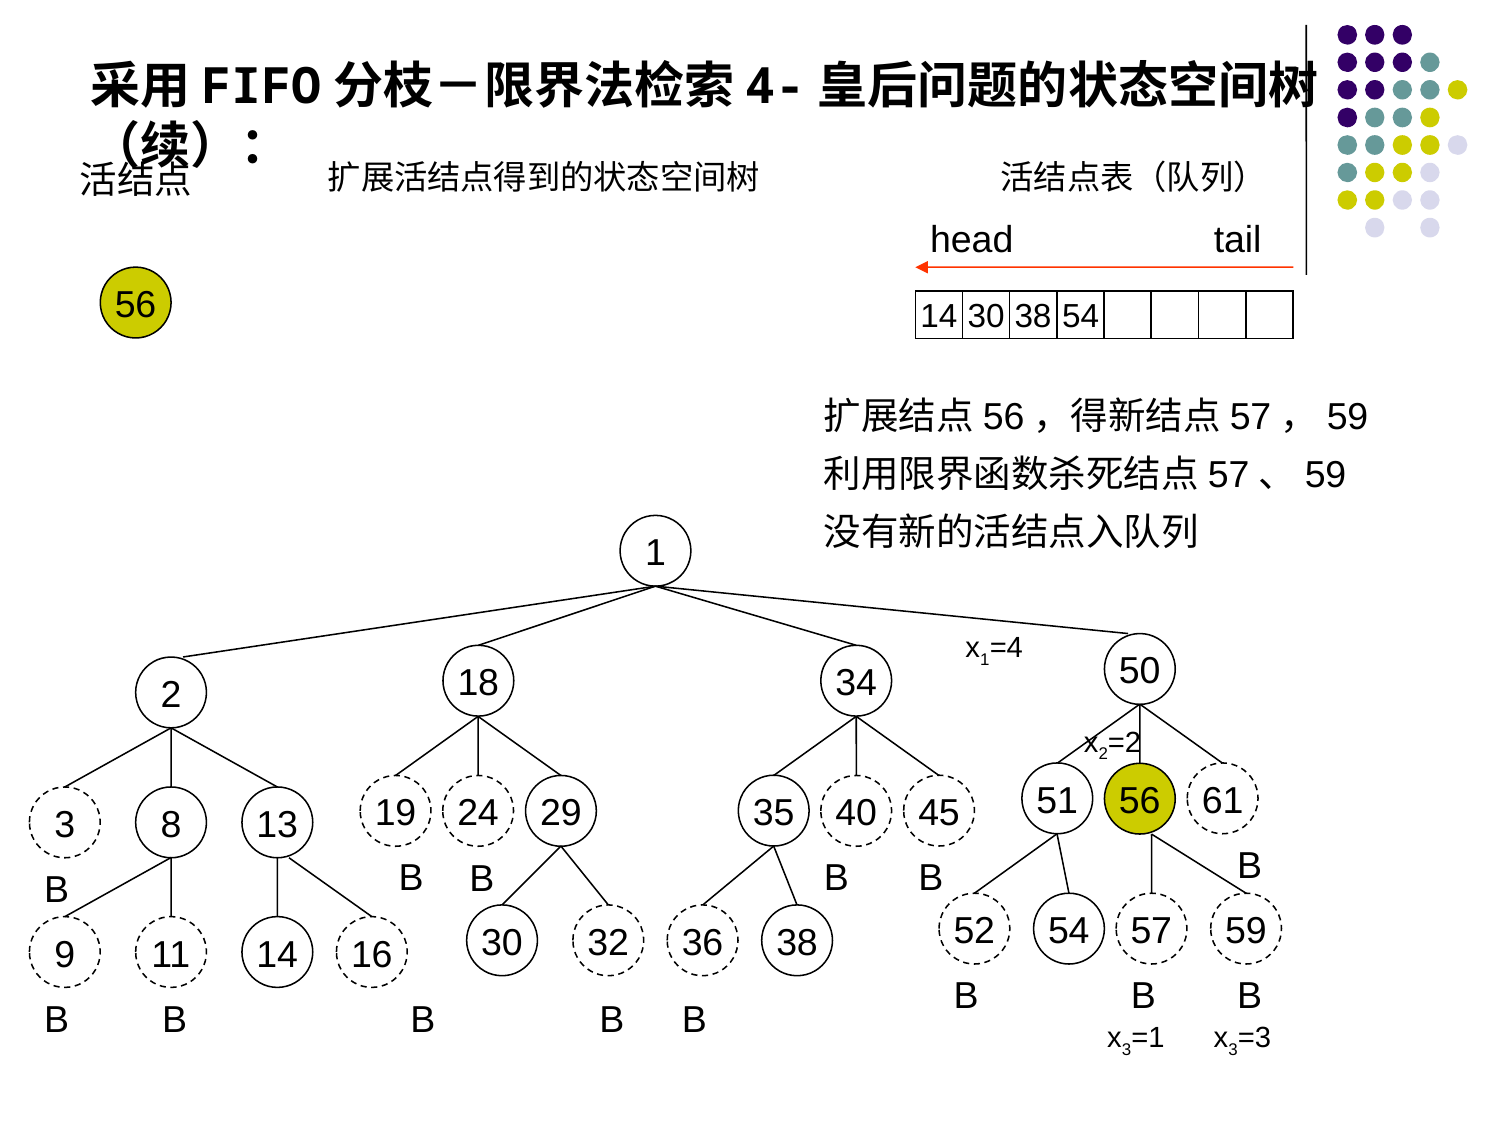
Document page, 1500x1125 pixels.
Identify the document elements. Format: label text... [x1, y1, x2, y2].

text_box B [1116, 964, 1223, 1011]
text_box 14 [241, 916, 313, 988]
text_box B [584, 987, 667, 1048]
text_box 11 [135, 916, 207, 987]
text_box B [29, 857, 136, 918]
text_box [1104, 290, 1152, 339]
text_box B [454, 846, 561, 907]
text_box x1=4 [950, 621, 1069, 676]
text_box 51 [1021, 762, 1093, 834]
text_box x3=1 [1092, 1011, 1198, 1066]
text_box 18 [442, 645, 514, 717]
text_box B [809, 846, 903, 906]
text_box 36 [667, 904, 739, 976]
text_box 54 [1056, 290, 1104, 339]
text_box 14 [915, 290, 962, 339]
text_box 52 [939, 893, 1010, 964]
text_box 2 [135, 657, 207, 728]
text_box 扩展活结点得到的状态空间树 [312, 148, 786, 204]
text_box 32 [572, 904, 644, 976]
text_box 56 [1104, 771, 1176, 835]
text_box [1198, 290, 1246, 339]
text_box 扩展结点56，得新结点57，59 利用限界函数杀死结点57、59 没有新的活结点入队列 [809, 385, 1471, 560]
text_box [1152, 290, 1198, 339]
text_box B [29, 987, 136, 1048]
text_box 56 [100, 267, 172, 338]
text_box 13 [241, 787, 313, 858]
text_box 38 [1009, 290, 1056, 339]
text_box tail [1198, 207, 1341, 268]
text_box 38 [761, 904, 833, 976]
text_box 30 [962, 290, 1009, 339]
text_box 活结点表（队列） [986, 148, 1317, 204]
text_box 活结点 [64, 148, 231, 209]
text_box B [667, 987, 774, 1048]
text_box B [383, 846, 454, 906]
text_box 9 [29, 916, 101, 987]
text_box x2=2 [1068, 716, 1188, 771]
text_box 16 [336, 916, 408, 988]
text_box B [939, 964, 1046, 1024]
text_box 1 [620, 515, 691, 586]
text_box 50 [1104, 633, 1176, 705]
text_box 29 [525, 775, 597, 847]
text_box 57 [1116, 893, 1187, 964]
text_box 19 [360, 775, 431, 846]
title 采用FIFO分枝－限界法检索4-皇后问题的状态空间树（续）： [74, 45, 1471, 138]
text_box 34 [820, 645, 892, 717]
text_box 8 [135, 786, 207, 858]
text_box B [147, 987, 254, 1048]
text_box [1246, 290, 1294, 339]
text_box [916, 268, 928, 274]
text_box 30 [466, 904, 538, 976]
text_box 40 [820, 775, 892, 846]
text_box B [1222, 834, 1329, 894]
text_box 35 [738, 775, 810, 847]
text_box 45 [903, 775, 975, 846]
text_box 3 [29, 787, 101, 857]
text_box 59 [1210, 893, 1282, 964]
text_box 54 [1033, 893, 1105, 965]
text_box B [1223, 964, 1329, 1024]
text_box 24 [442, 775, 514, 846]
text_box B [395, 987, 502, 1048]
text_box head [915, 207, 1057, 268]
text_box x3=3 [1198, 1011, 1318, 1066]
text_box 61 [1187, 762, 1259, 834]
text_box B [903, 846, 1010, 906]
